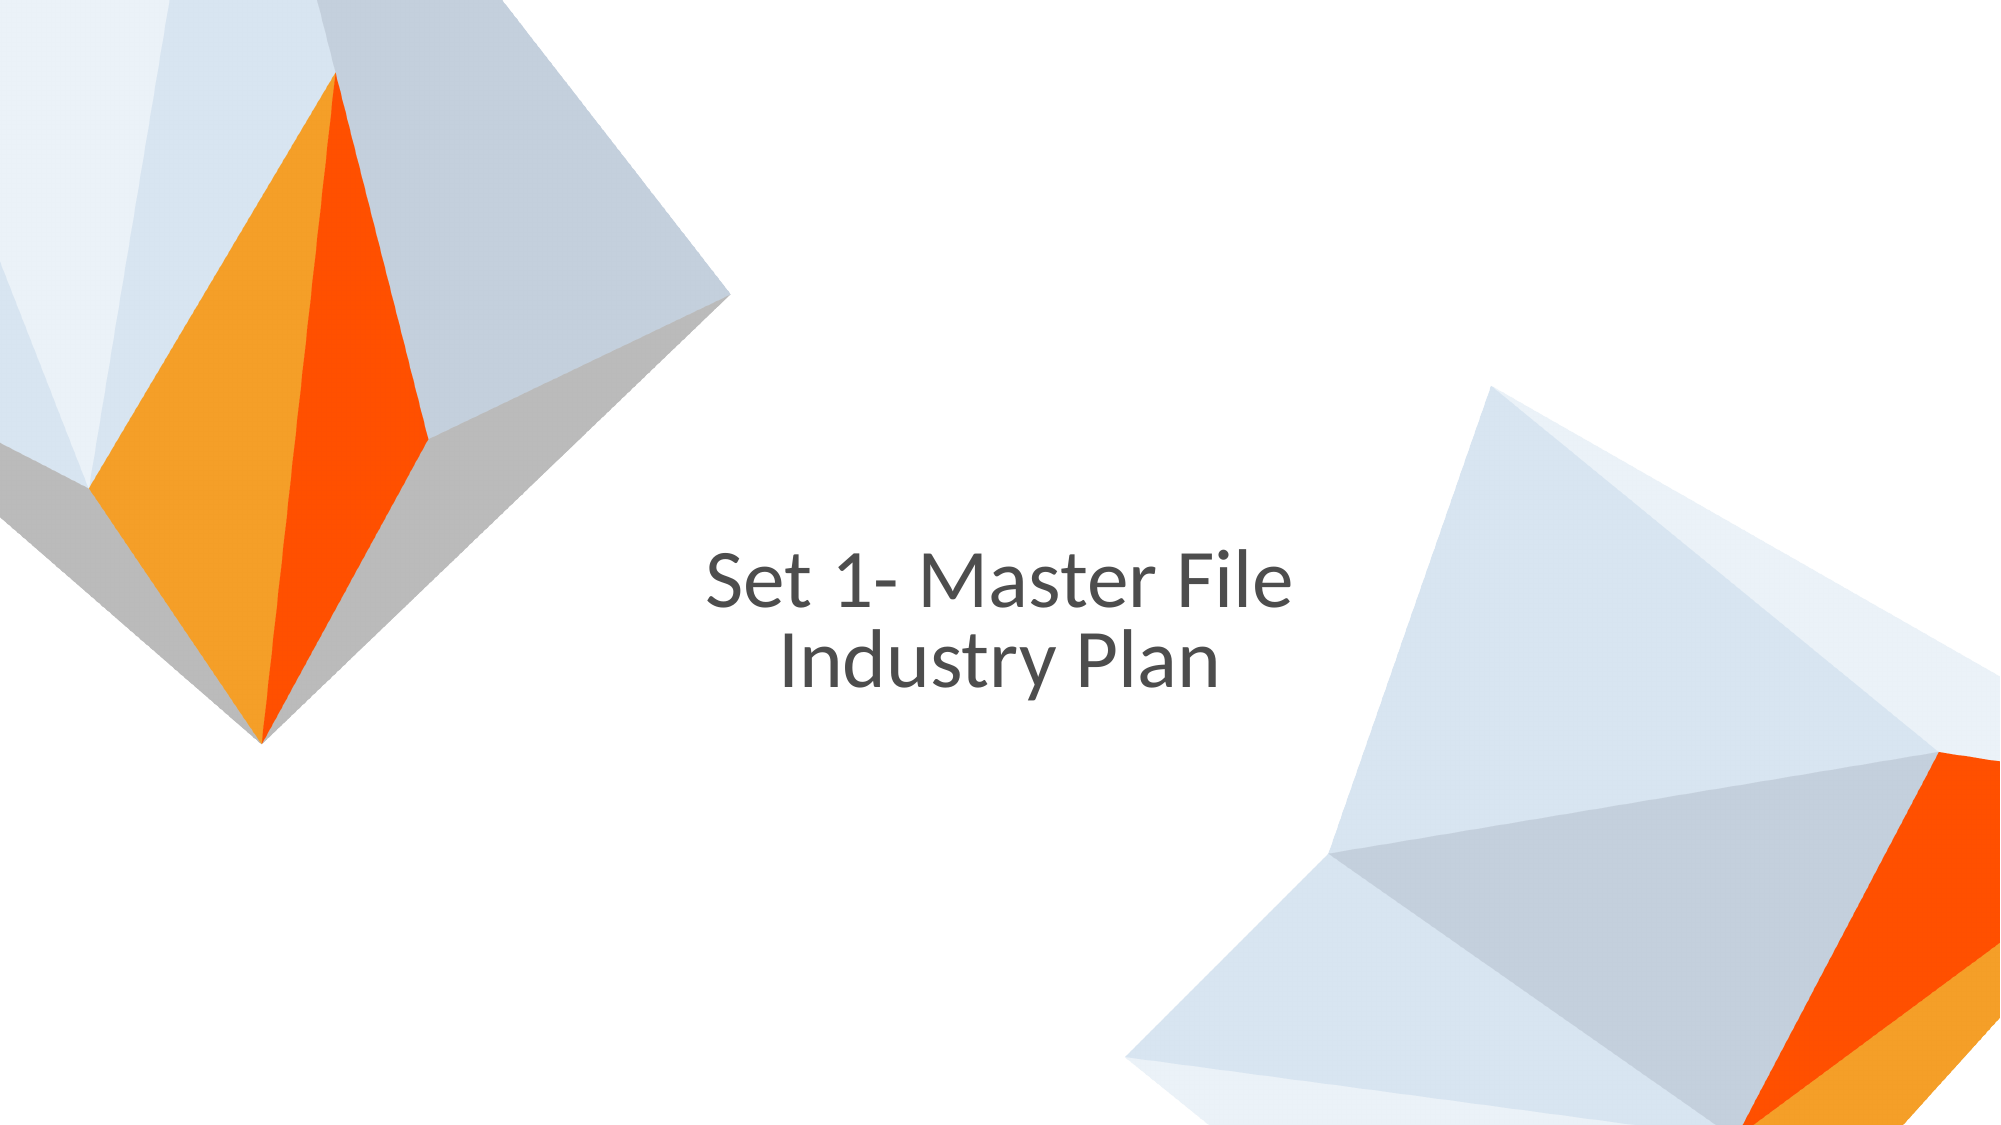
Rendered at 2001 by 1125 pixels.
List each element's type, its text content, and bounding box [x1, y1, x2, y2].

picture [1101, 372, 2000, 1125]
picture [0, 0, 823, 758]
title Set 1- Master File Industry Plan [337, 575, 1663, 671]
